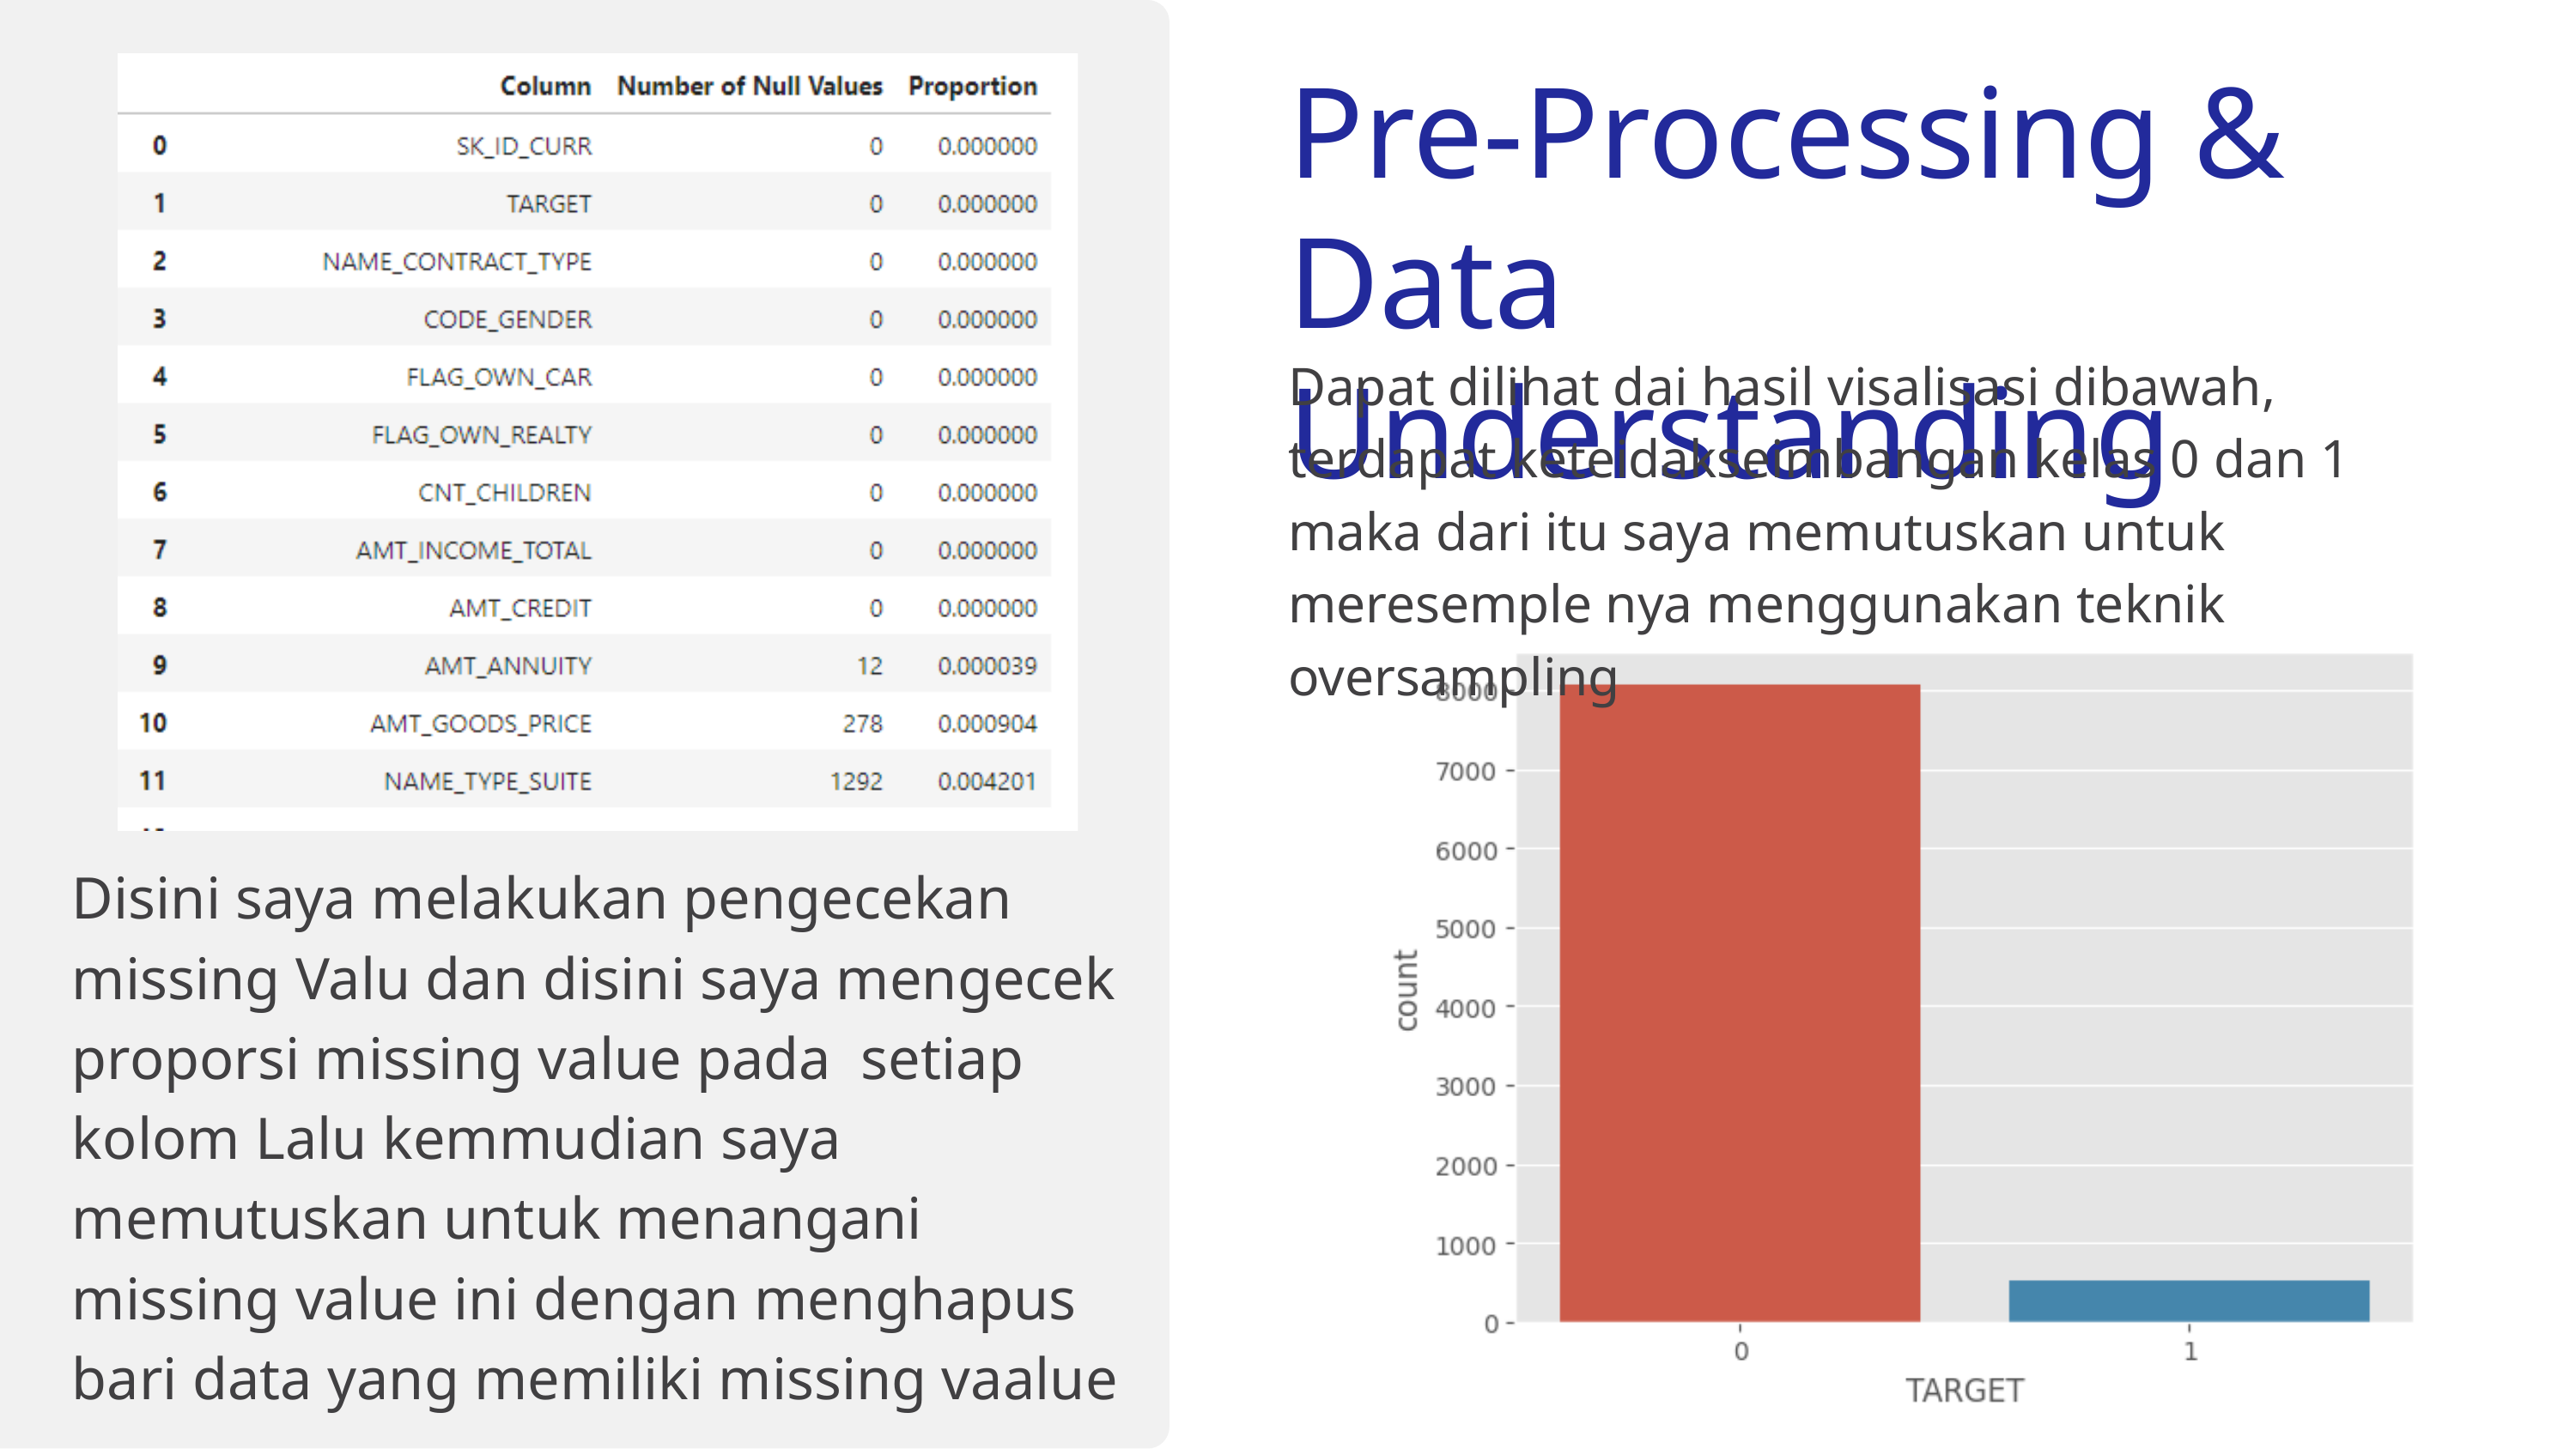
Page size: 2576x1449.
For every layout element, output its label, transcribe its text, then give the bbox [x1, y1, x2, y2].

text_box [1374, 706, 2432, 1426]
text_box Dapat dilihat dai hasil visalisasi dibawah, terdapat keteidakseimbangan kelas 0 dan 1 maka dari itu saya memutuskan untuk meresemple nya menggunakan teknik oversampling [1288, 343, 2432, 706]
text_box Pre-Processing & Data Understanding [1288, 53, 2432, 343]
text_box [0, 0, 1170, 1449]
